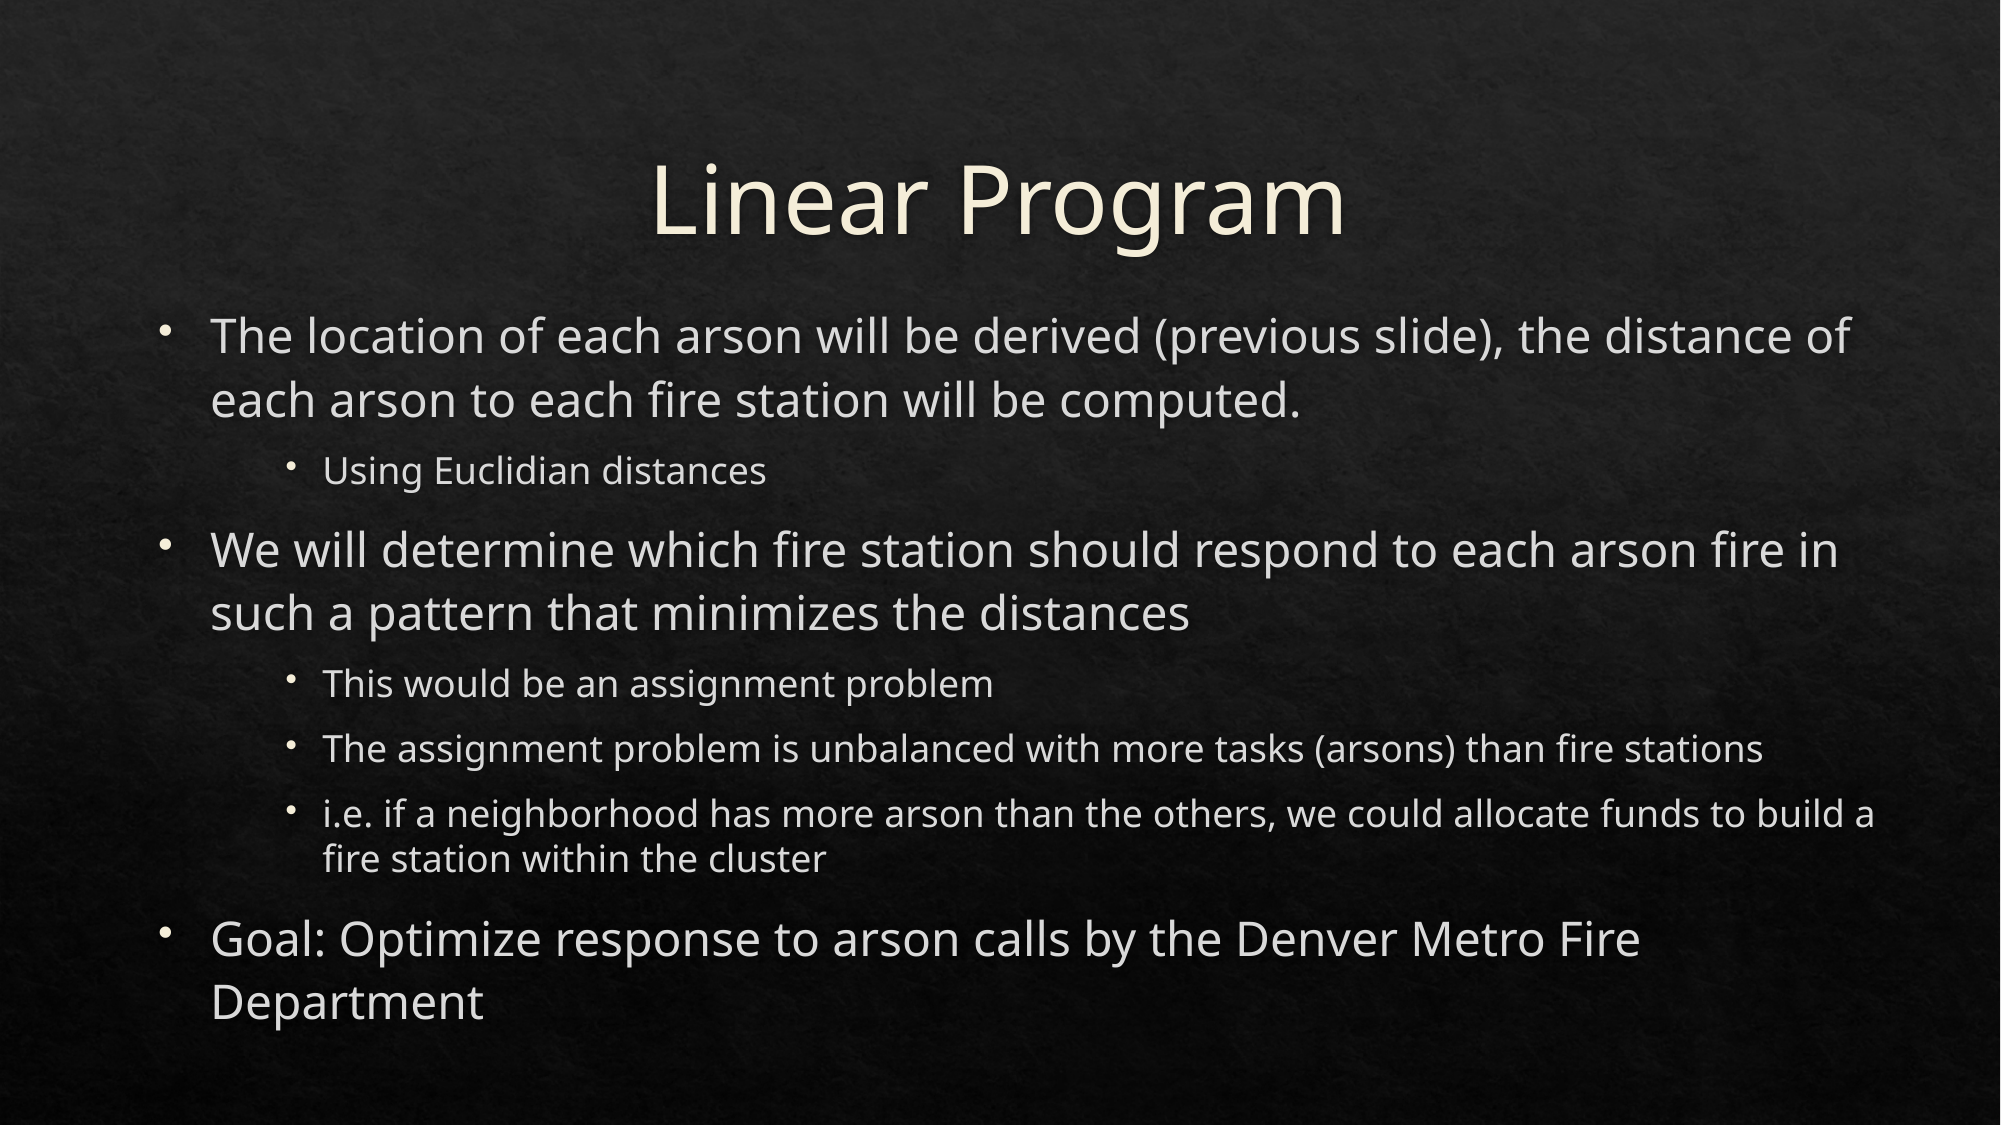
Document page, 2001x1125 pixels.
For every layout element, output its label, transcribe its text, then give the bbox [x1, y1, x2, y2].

title Linear Program [149, 99, 1849, 288]
list The location of each arson will be derived (previous slide), the distance of each arson to each fire station will be computed. Using Euclidian distances We will determine which fire station should respond to each arson fire in such a pattern that minimizes the distances This would be an assignment problem The assignment problem is unbalanced with more tasks (arsons) than fire stations i.e. if a neighborhood has more arson than the others, we could allocate funds to build a fire station within the cluster Goal: Optimize response to arson calls by the Denver Metro Fire Department [138, 292, 1908, 1055]
